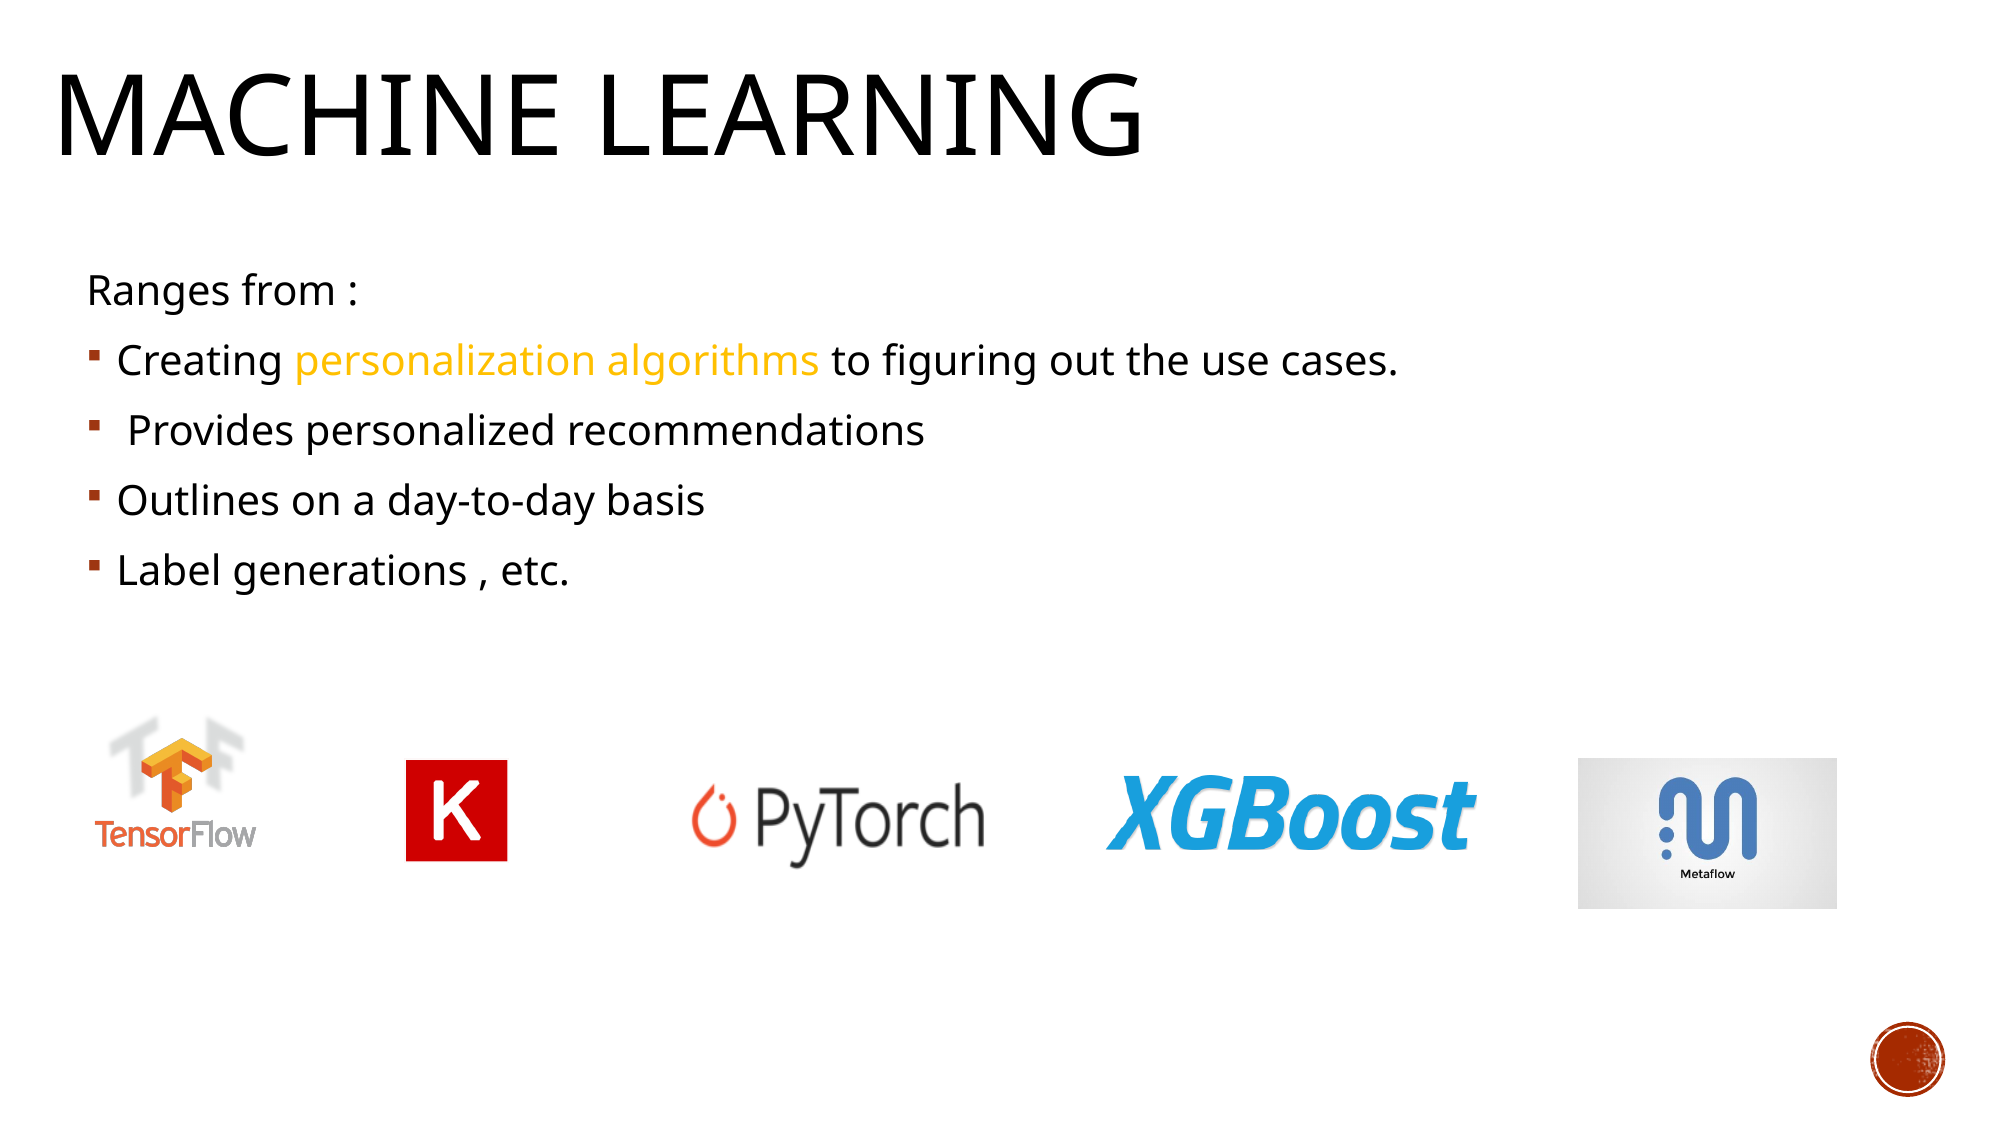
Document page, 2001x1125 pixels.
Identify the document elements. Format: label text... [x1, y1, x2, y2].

picture [654, 782, 1022, 870]
picture [1578, 758, 1837, 909]
picture [404, 758, 509, 863]
picture [92, 711, 259, 850]
picture [1105, 772, 1478, 850]
title Machine learning [36, 43, 1687, 195]
list Ranges from : Creating personalization algorithms to figuring out the use cases. Provides personalized recommendations Outlines on a day-to-day basis Label generations , etc. [71, 262, 1722, 927]
